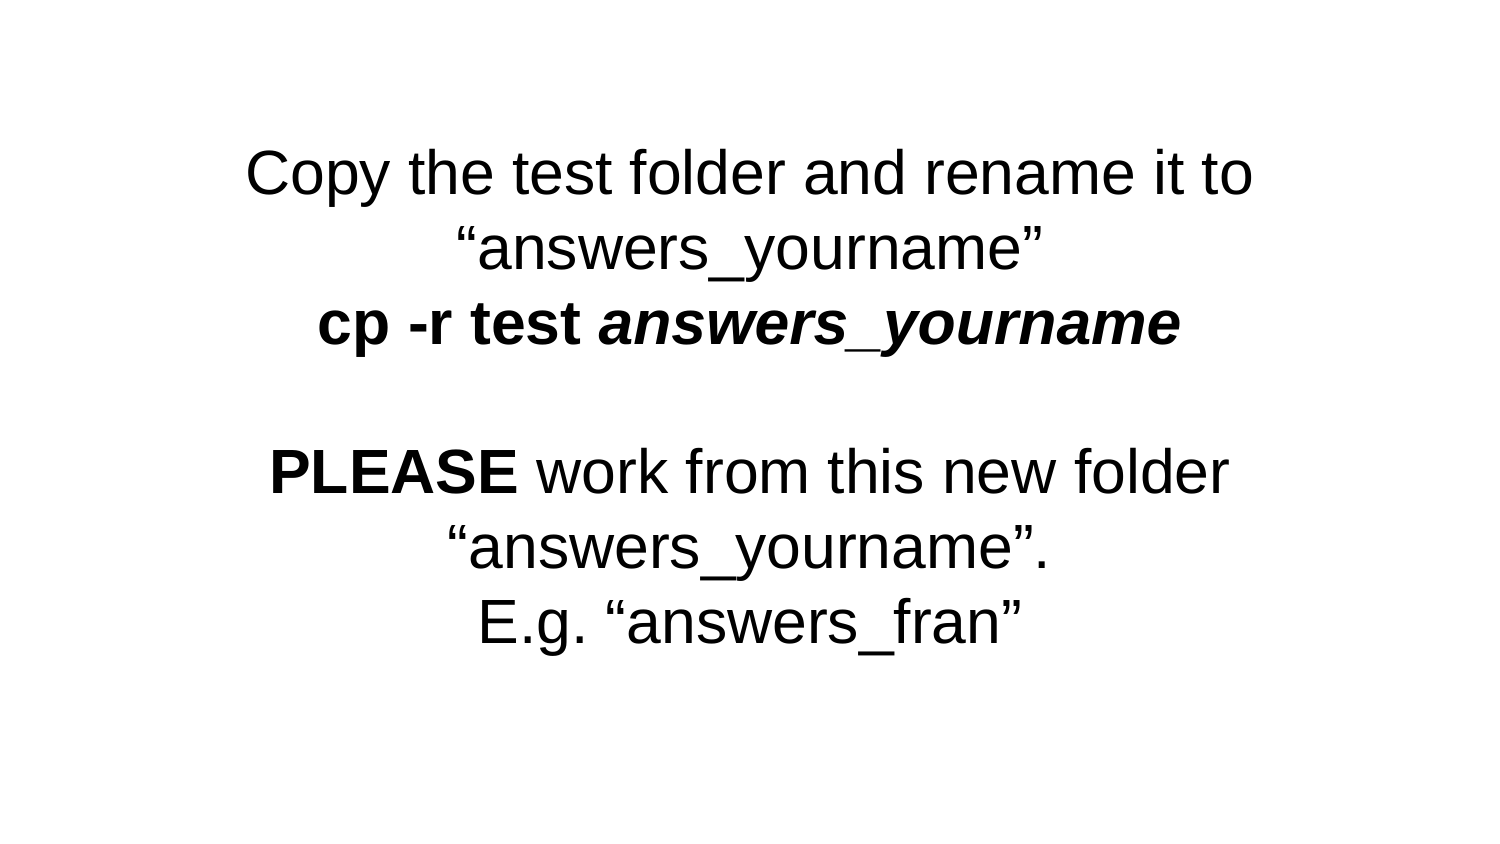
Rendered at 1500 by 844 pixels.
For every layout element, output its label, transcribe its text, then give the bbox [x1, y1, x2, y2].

title Copy the test folder and rename it to “answers_yourname” cp -r test answers_yourname PLEASE work from this new folder “answers_yourname”. E.g. “answers_fran” [51, 334, 1449, 672]
